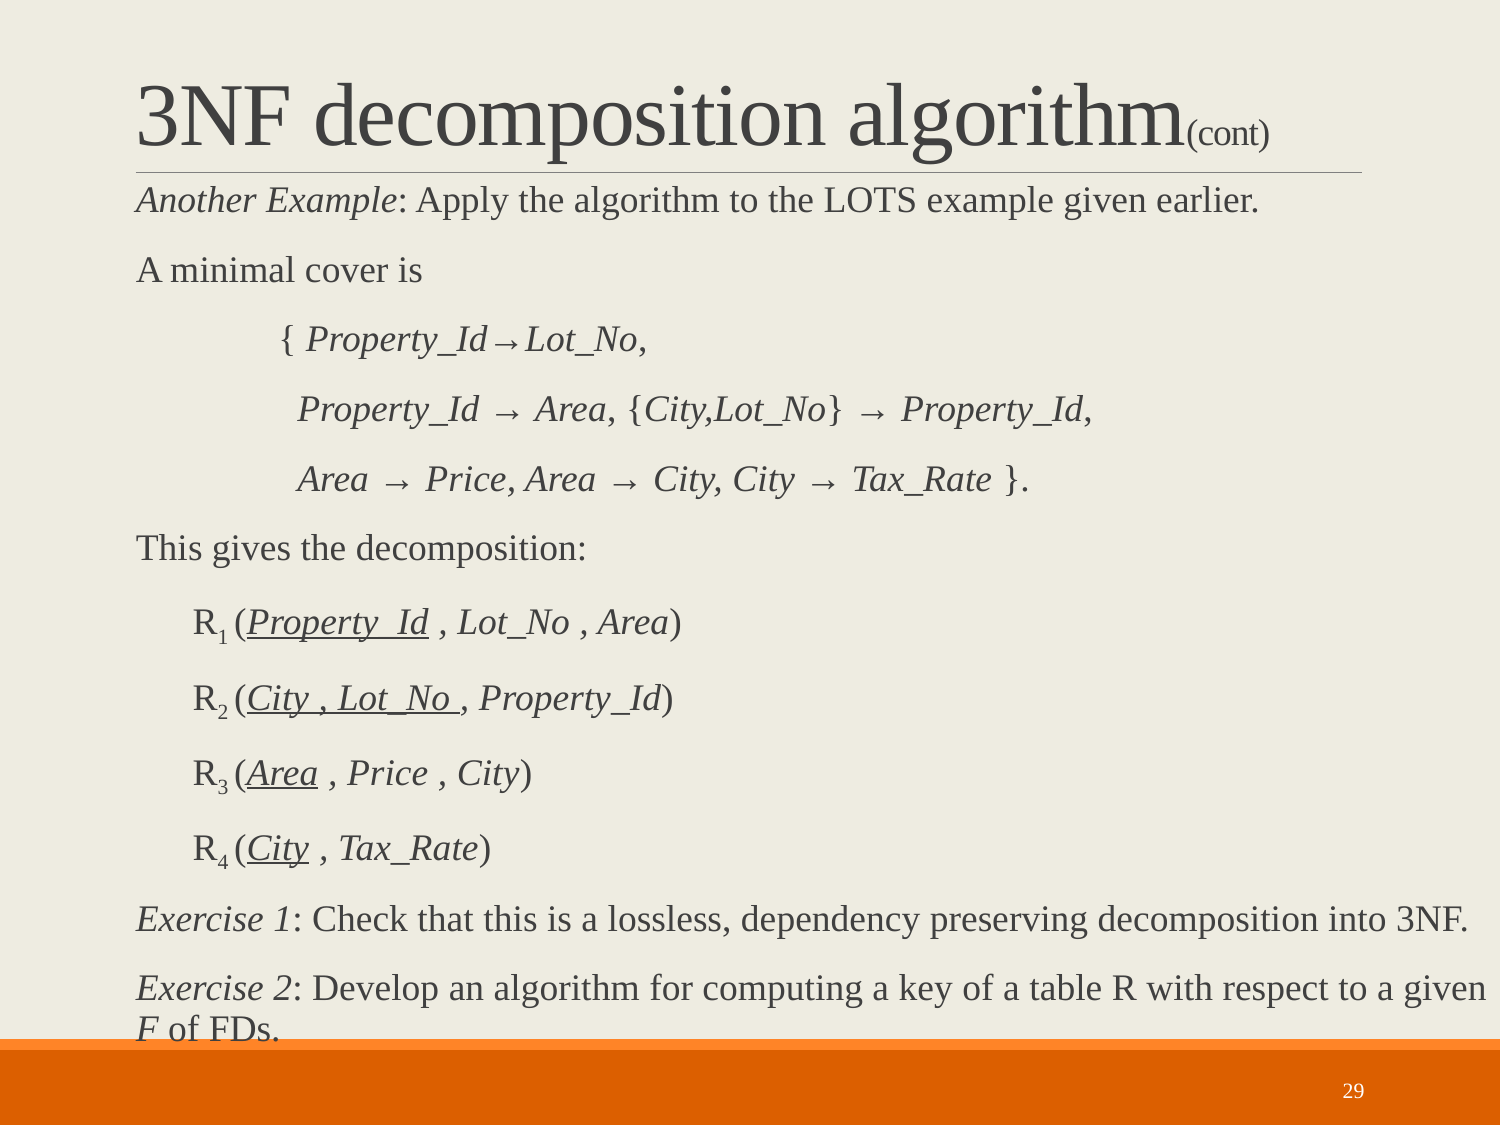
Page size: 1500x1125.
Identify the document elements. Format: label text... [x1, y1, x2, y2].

list Another Example: Apply the algorithm to the LOTS example given earlier. A minimal cover is { Property_Id→Lot_No, Property_Id → Area, {City,Lot_No} → Property_Id, Area → Price, Area → City, City → Tax_Rate }. This gives the decomposition: R1 (Property_Id , Lot_No , Area) R2 (City , Lot_No , Property_Id) R3 (Area , Price , City) R4 (City , Tax_Rate) Exercise 1: Check that this is a lossless, dependency preserving decomposition into 3NF. Exercise 2: Develop an algorithm for computing a key of a table R with respect to a given F of FDs. [135, 172, 1495, 1024]
slide_number 29 [1218, 1059, 1380, 1120]
title 3NF decomposition algorithm(cont) [120, 0, 1471, 172]
